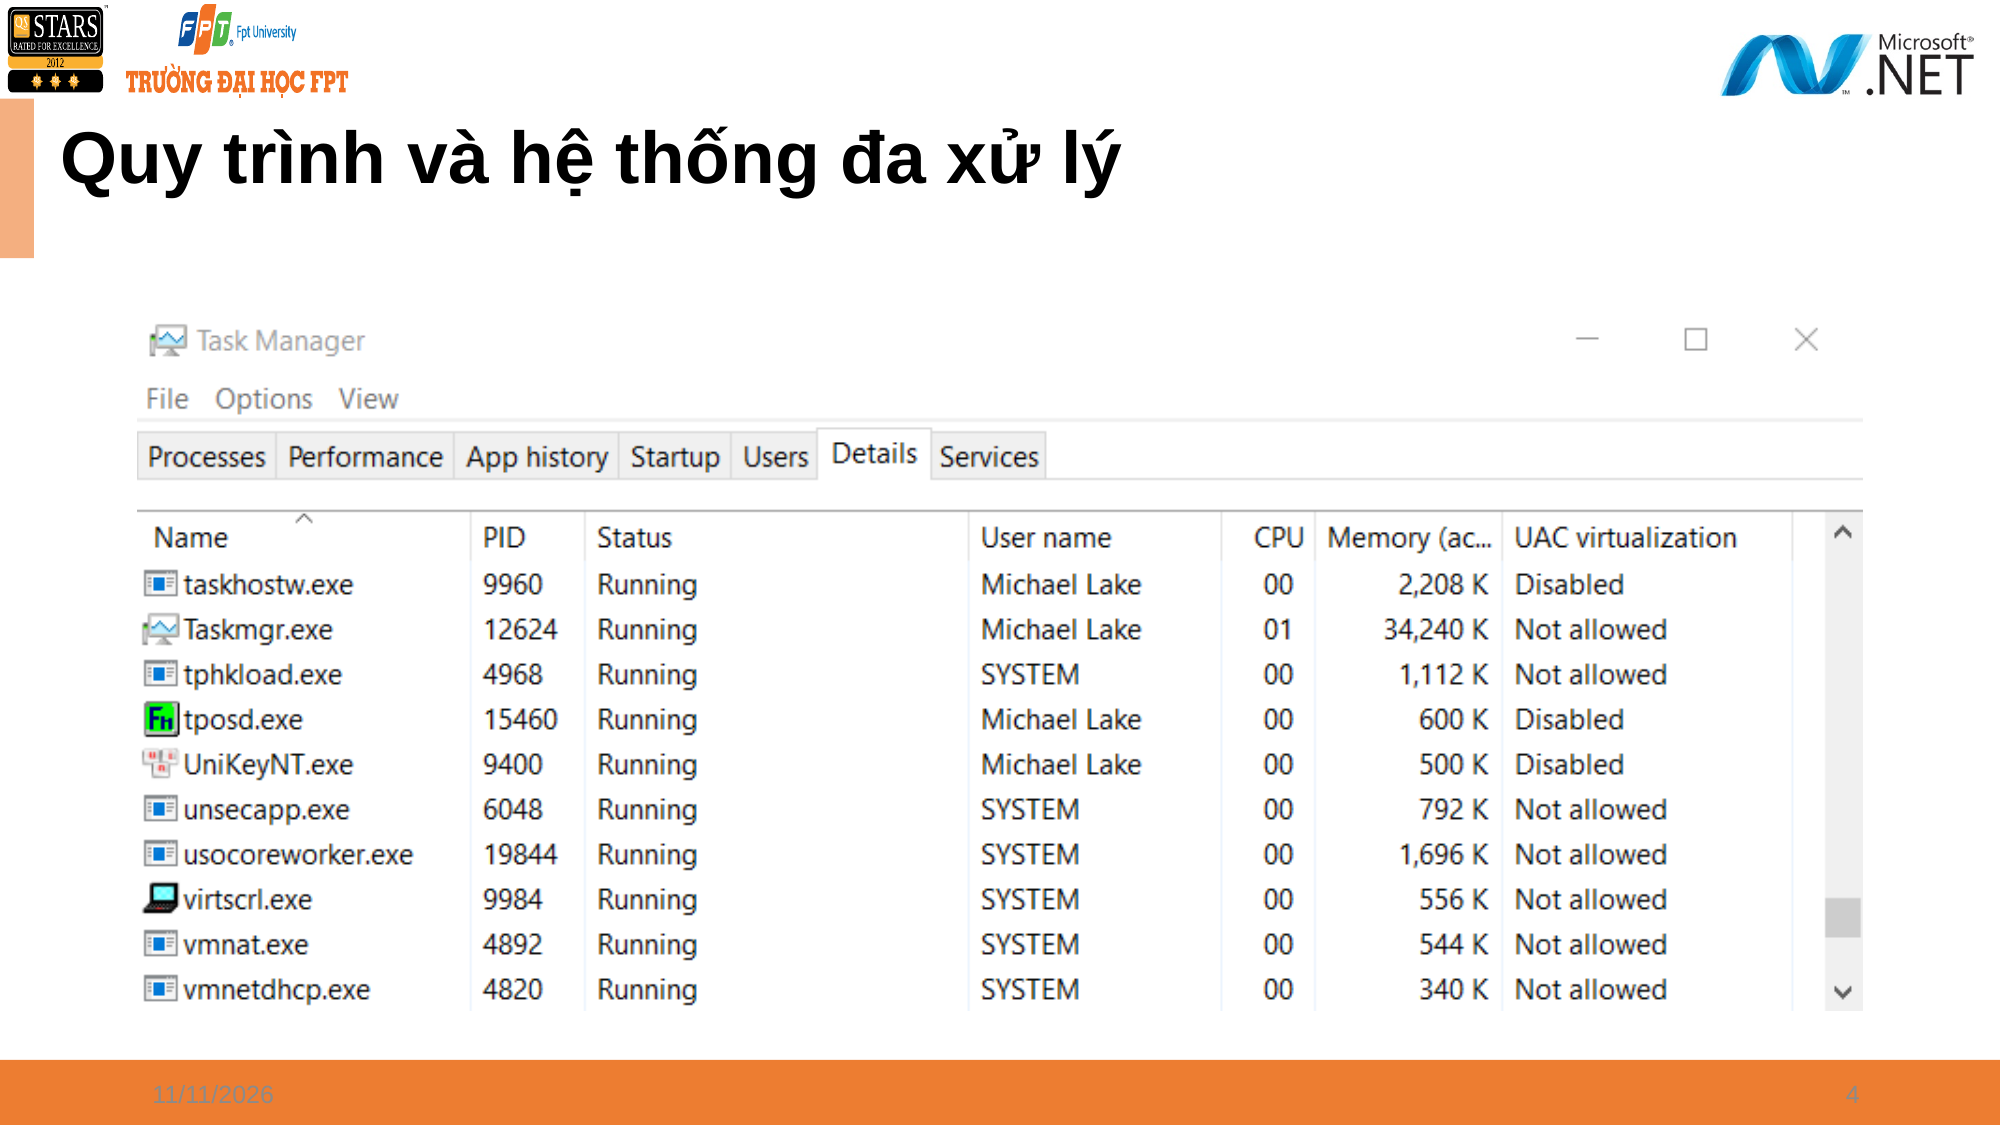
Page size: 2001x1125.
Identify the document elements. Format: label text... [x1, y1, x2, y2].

picture [1685, 0, 2001, 129]
title Quy trình và hệ thống đa xử lý [45, 112, 1973, 208]
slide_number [137, 1063, 588, 1123]
picture [137, 306, 1863, 1011]
slide_number 4 [1424, 1063, 1875, 1123]
